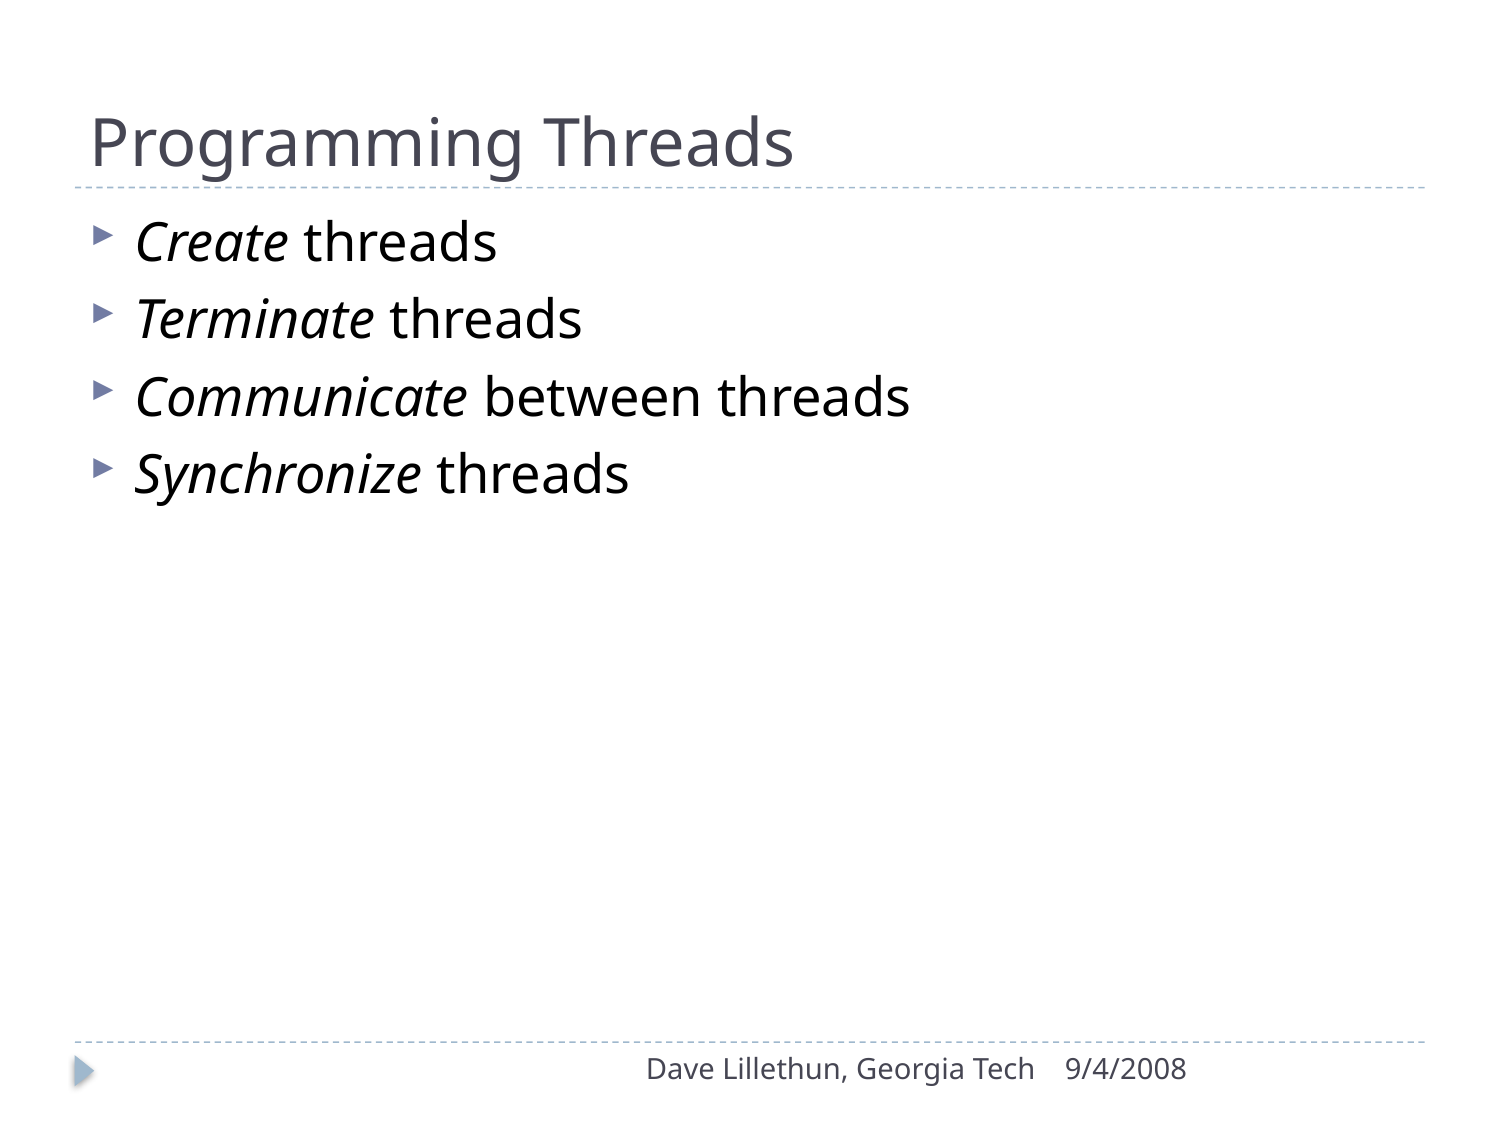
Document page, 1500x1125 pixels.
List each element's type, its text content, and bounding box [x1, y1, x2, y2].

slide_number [1051, 1042, 1426, 1103]
list Create threads Terminate threads Communicate between threads Synchronize threads [75, 200, 1425, 1010]
title Programming Threads [75, 24, 1425, 188]
footer Dave Lillethun, Georgia Tech [475, 1042, 1051, 1103]
